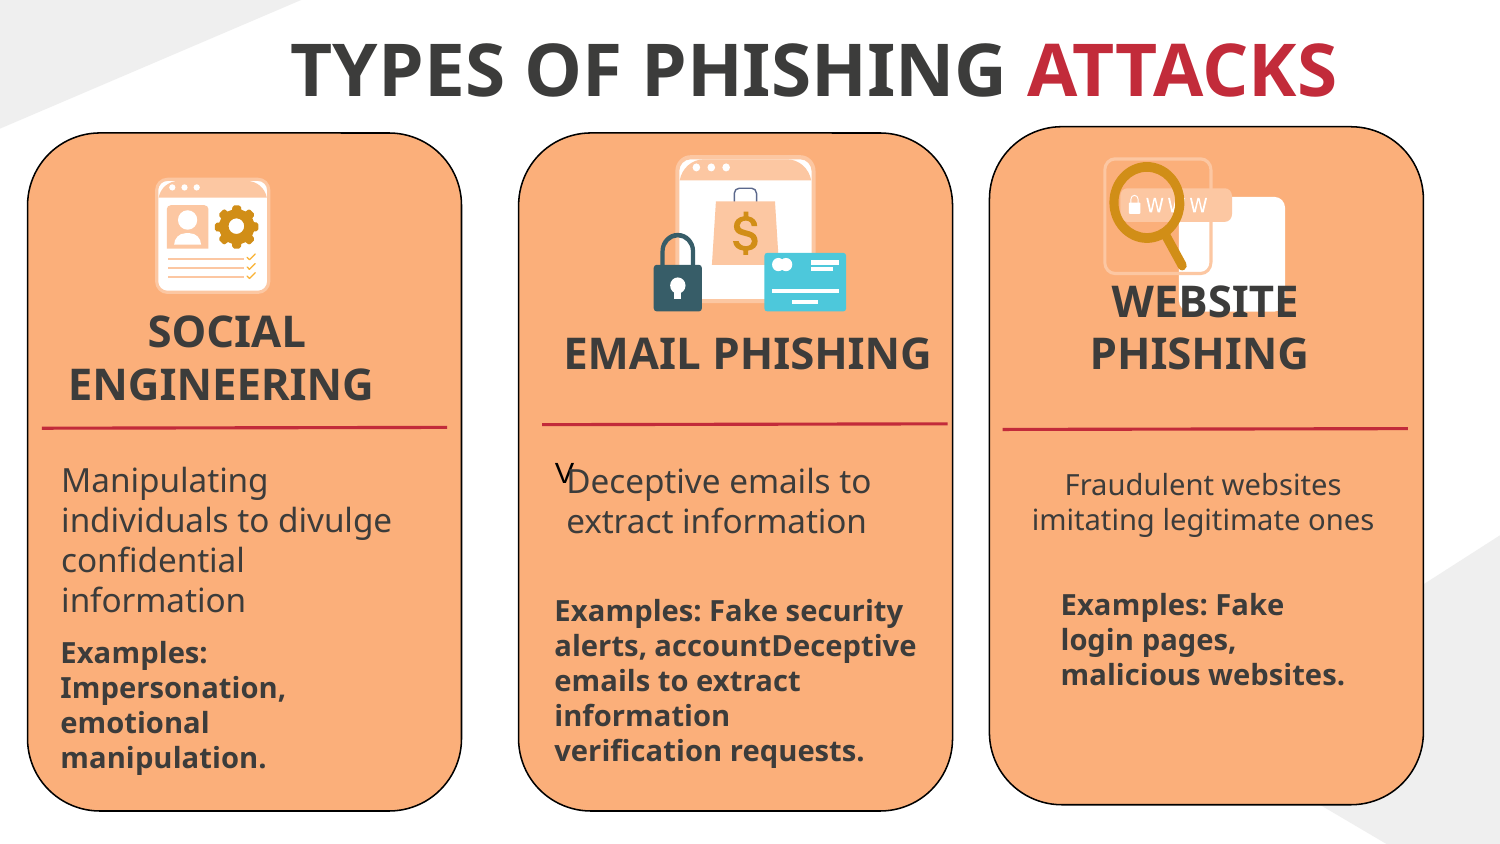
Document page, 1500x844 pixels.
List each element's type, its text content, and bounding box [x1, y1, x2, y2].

subtitle Manipulating individuals to divulge confidential information [46, 443, 448, 605]
subtitle EMAIL PHISHING [547, 322, 949, 394]
subtitle SOCIAL ENGINEERING [26, 353, 428, 425]
text_box [27, 132, 462, 812]
subtitle Fraudulent websites imitating legitimate ones [1002, 451, 1404, 603]
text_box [1102, 156, 1286, 312]
title TYPES OF PHISHING ATTACKS [275, 8, 1500, 103]
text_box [154, 177, 271, 295]
text_box V [518, 132, 953, 812]
subtitle WEBSITE PHISHING [1004, 322, 1406, 394]
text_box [653, 154, 847, 312]
text_box Examples: Fake login pages, malicious websites. [1060, 596, 1350, 682]
text_box [989, 126, 1424, 805]
text_box Examples: Impersonation, emotional manipulation. [60, 649, 394, 760]
subtitle Deceptive emails to extract information [551, 445, 953, 585]
text_box Examples: Fake security alerts, accountDeceptive emails to extract information verification requests. [539, 585, 974, 775]
